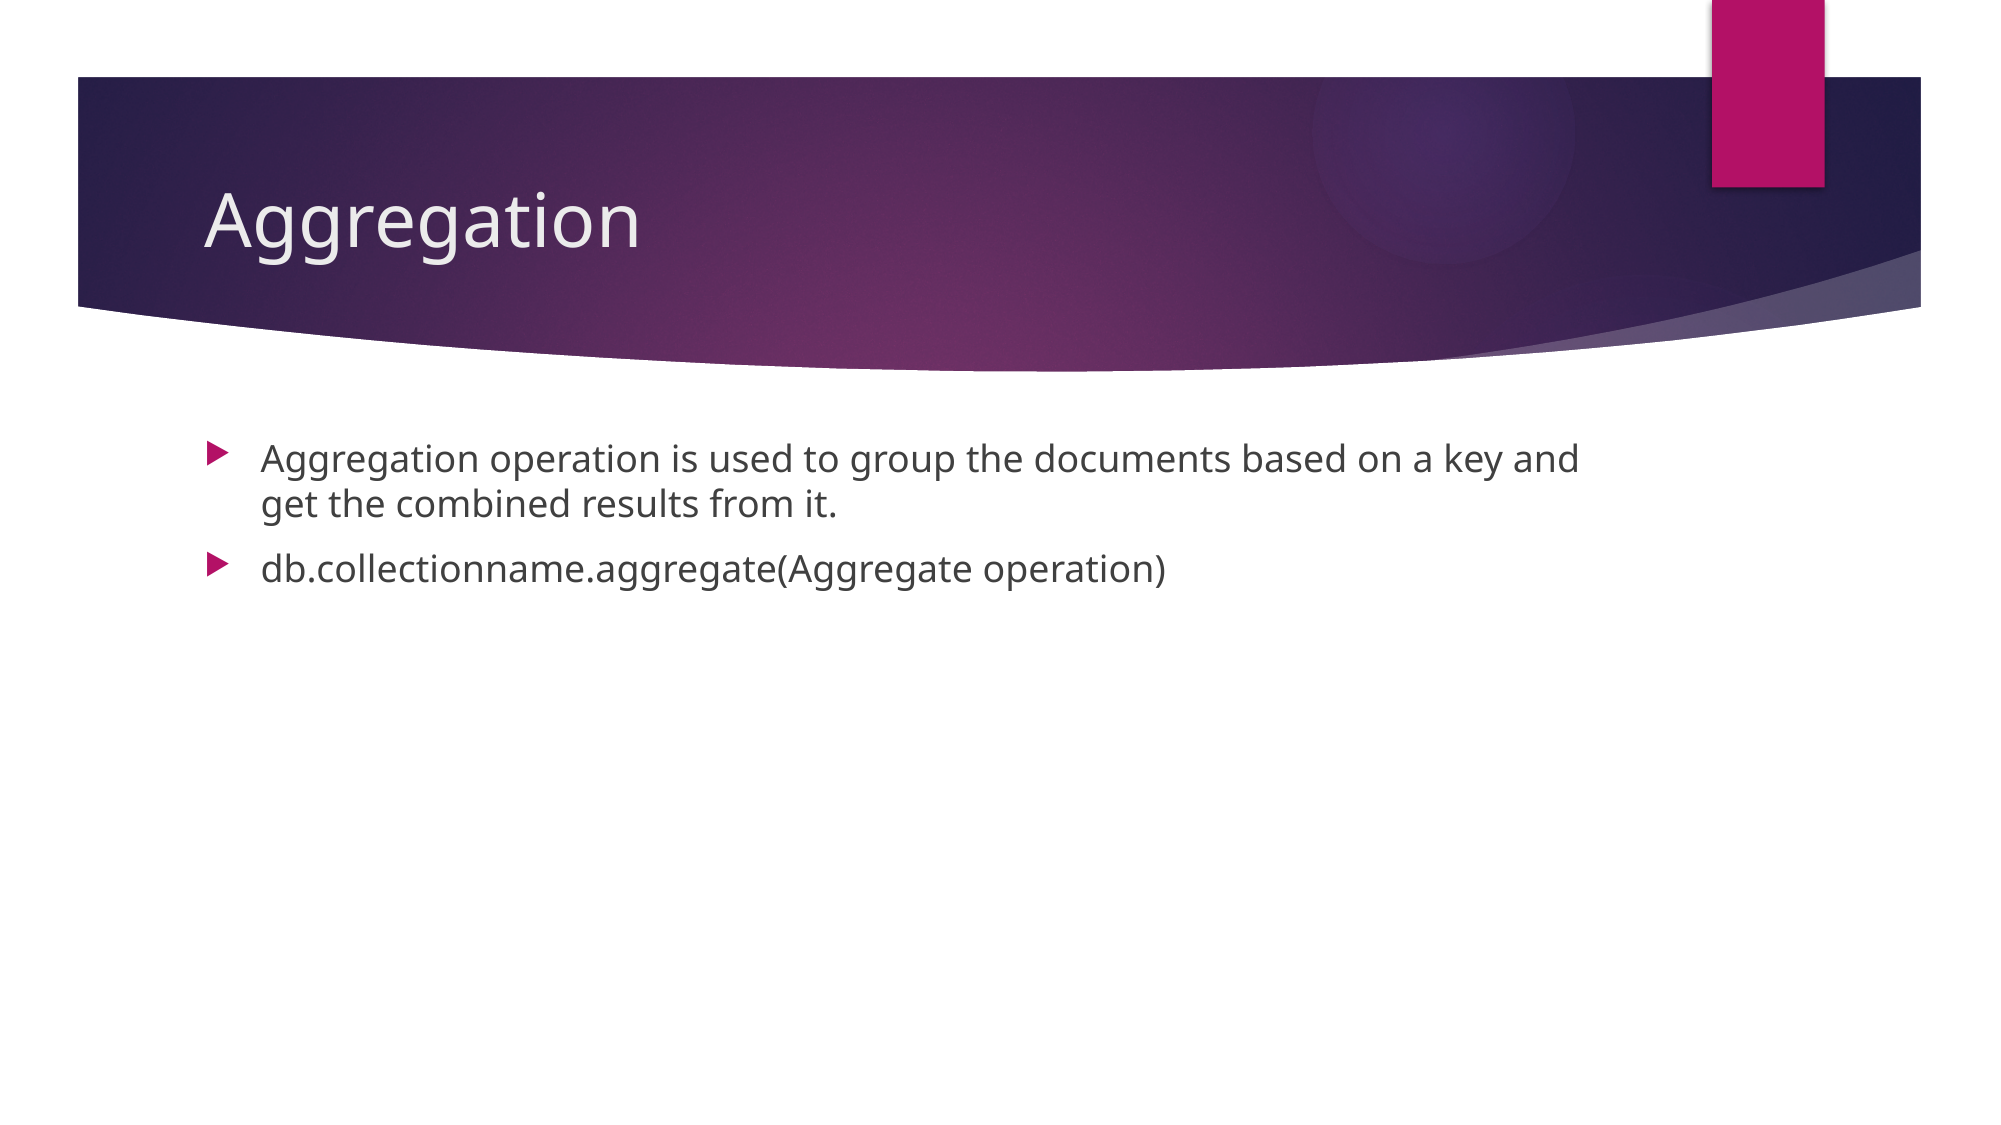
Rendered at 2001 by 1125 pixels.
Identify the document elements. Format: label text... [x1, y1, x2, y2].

list Aggregation operation is used to group the documents based on a key and get the combined results from it. db.collectionname.aggregate(Aggregate operation) [189, 427, 1638, 988]
title Aggregation [189, 159, 1627, 276]
